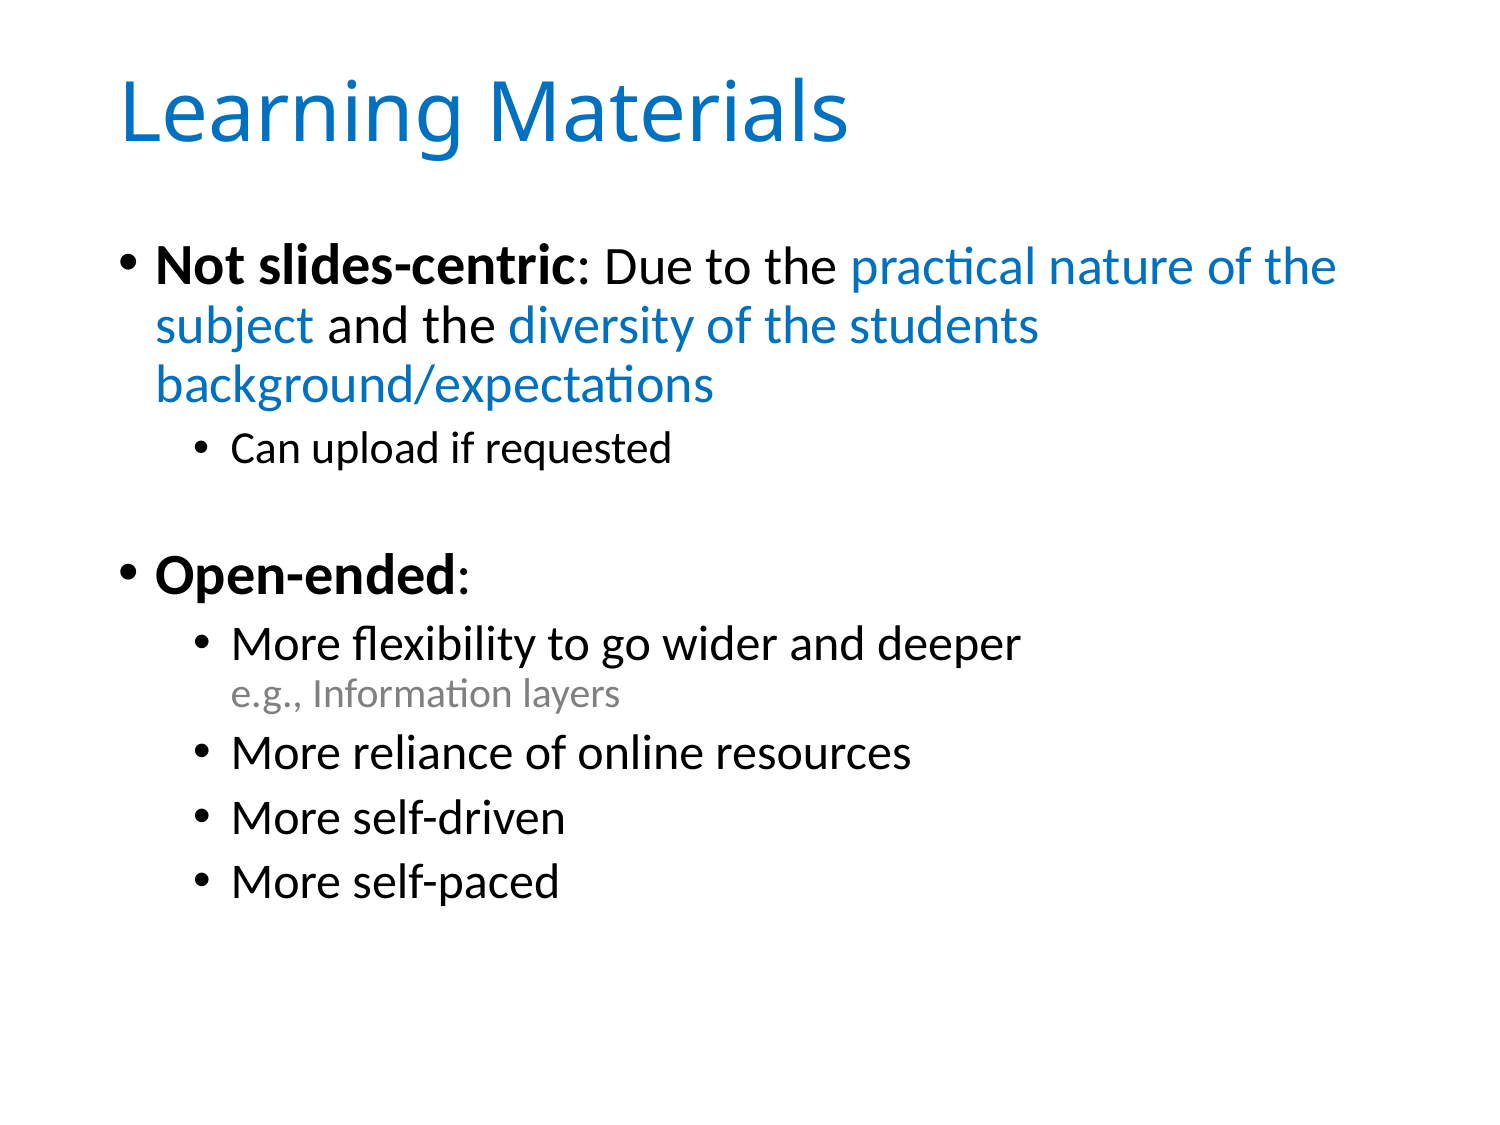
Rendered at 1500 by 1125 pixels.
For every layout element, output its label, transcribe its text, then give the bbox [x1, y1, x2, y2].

list Not slides-centric: Due to the practical nature of the subject and the diversity of the students background/expectations Can upload if requested Open-ended: More flexibility to go wider and deeper e.g., Information layers More reliance of online resources More self-driven More self-paced [103, 226, 1431, 941]
title Learning Materials [103, 59, 1397, 170]
